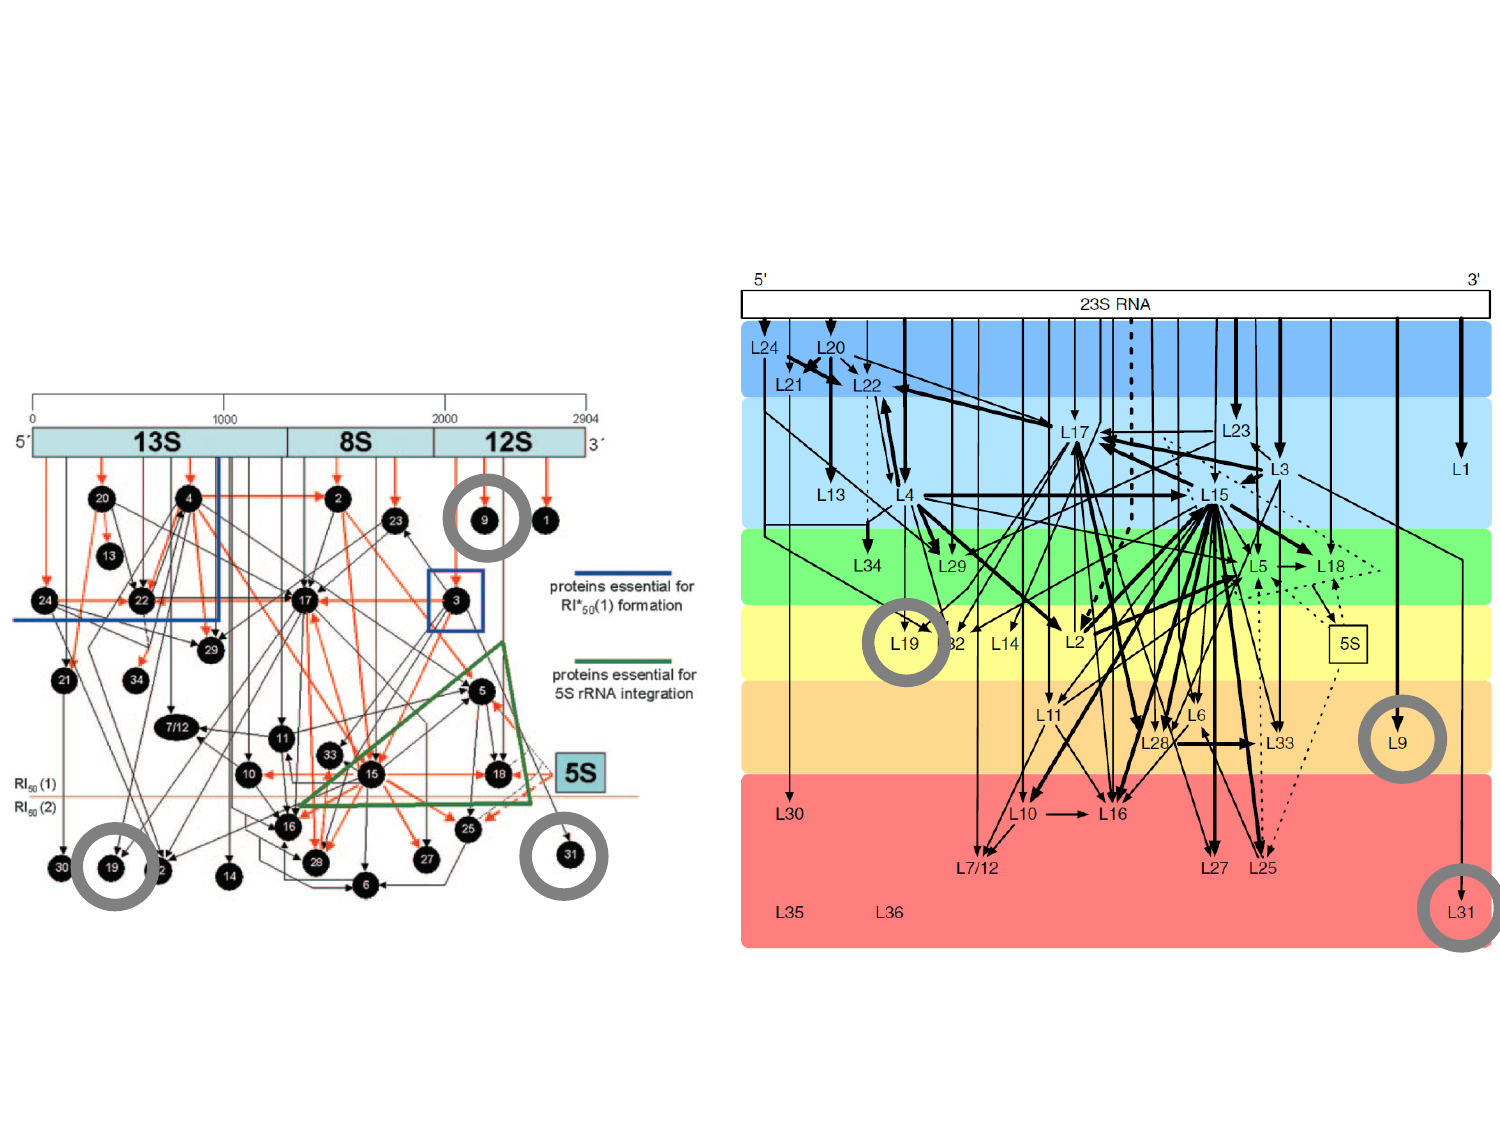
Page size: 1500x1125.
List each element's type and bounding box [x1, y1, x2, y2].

picture [0, 379, 711, 906]
picture [731, 266, 1500, 965]
